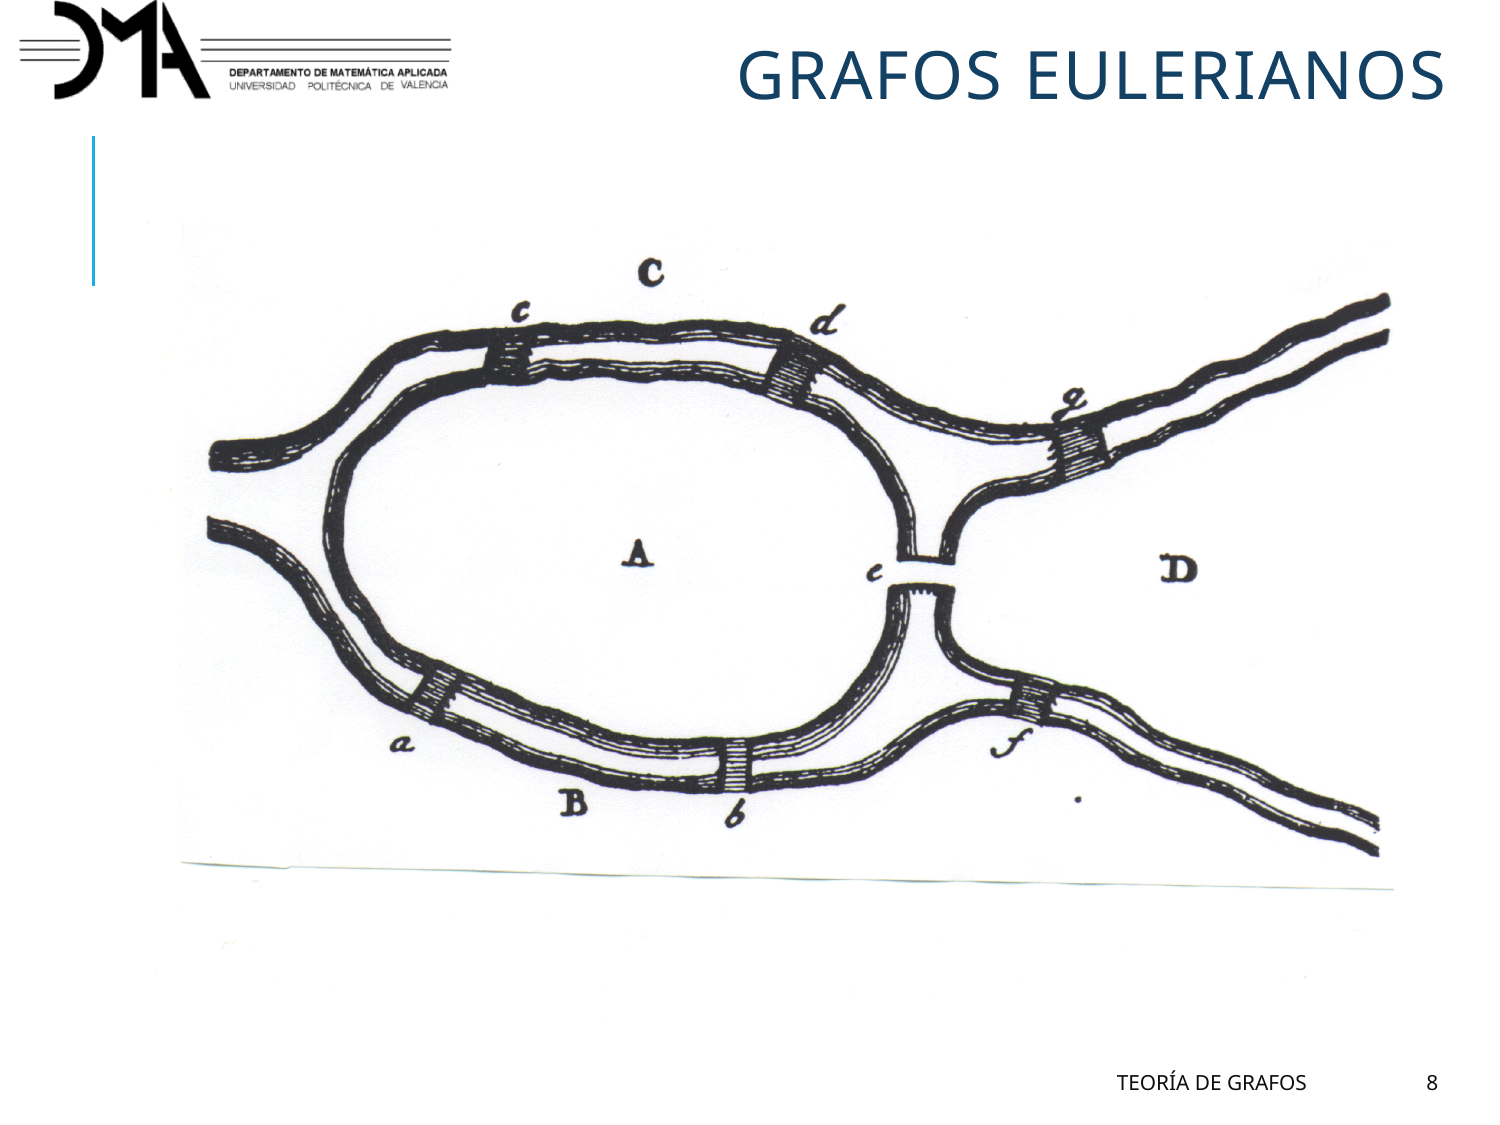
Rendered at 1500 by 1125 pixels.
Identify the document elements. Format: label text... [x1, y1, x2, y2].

footer Teoría de Grafos [595, 1061, 1322, 1107]
title GRAFOS EULERIANOS [633, 30, 1463, 121]
picture [17, 0, 455, 103]
picture [147, 221, 1394, 1022]
slide_number 8 [1333, 1061, 1454, 1107]
